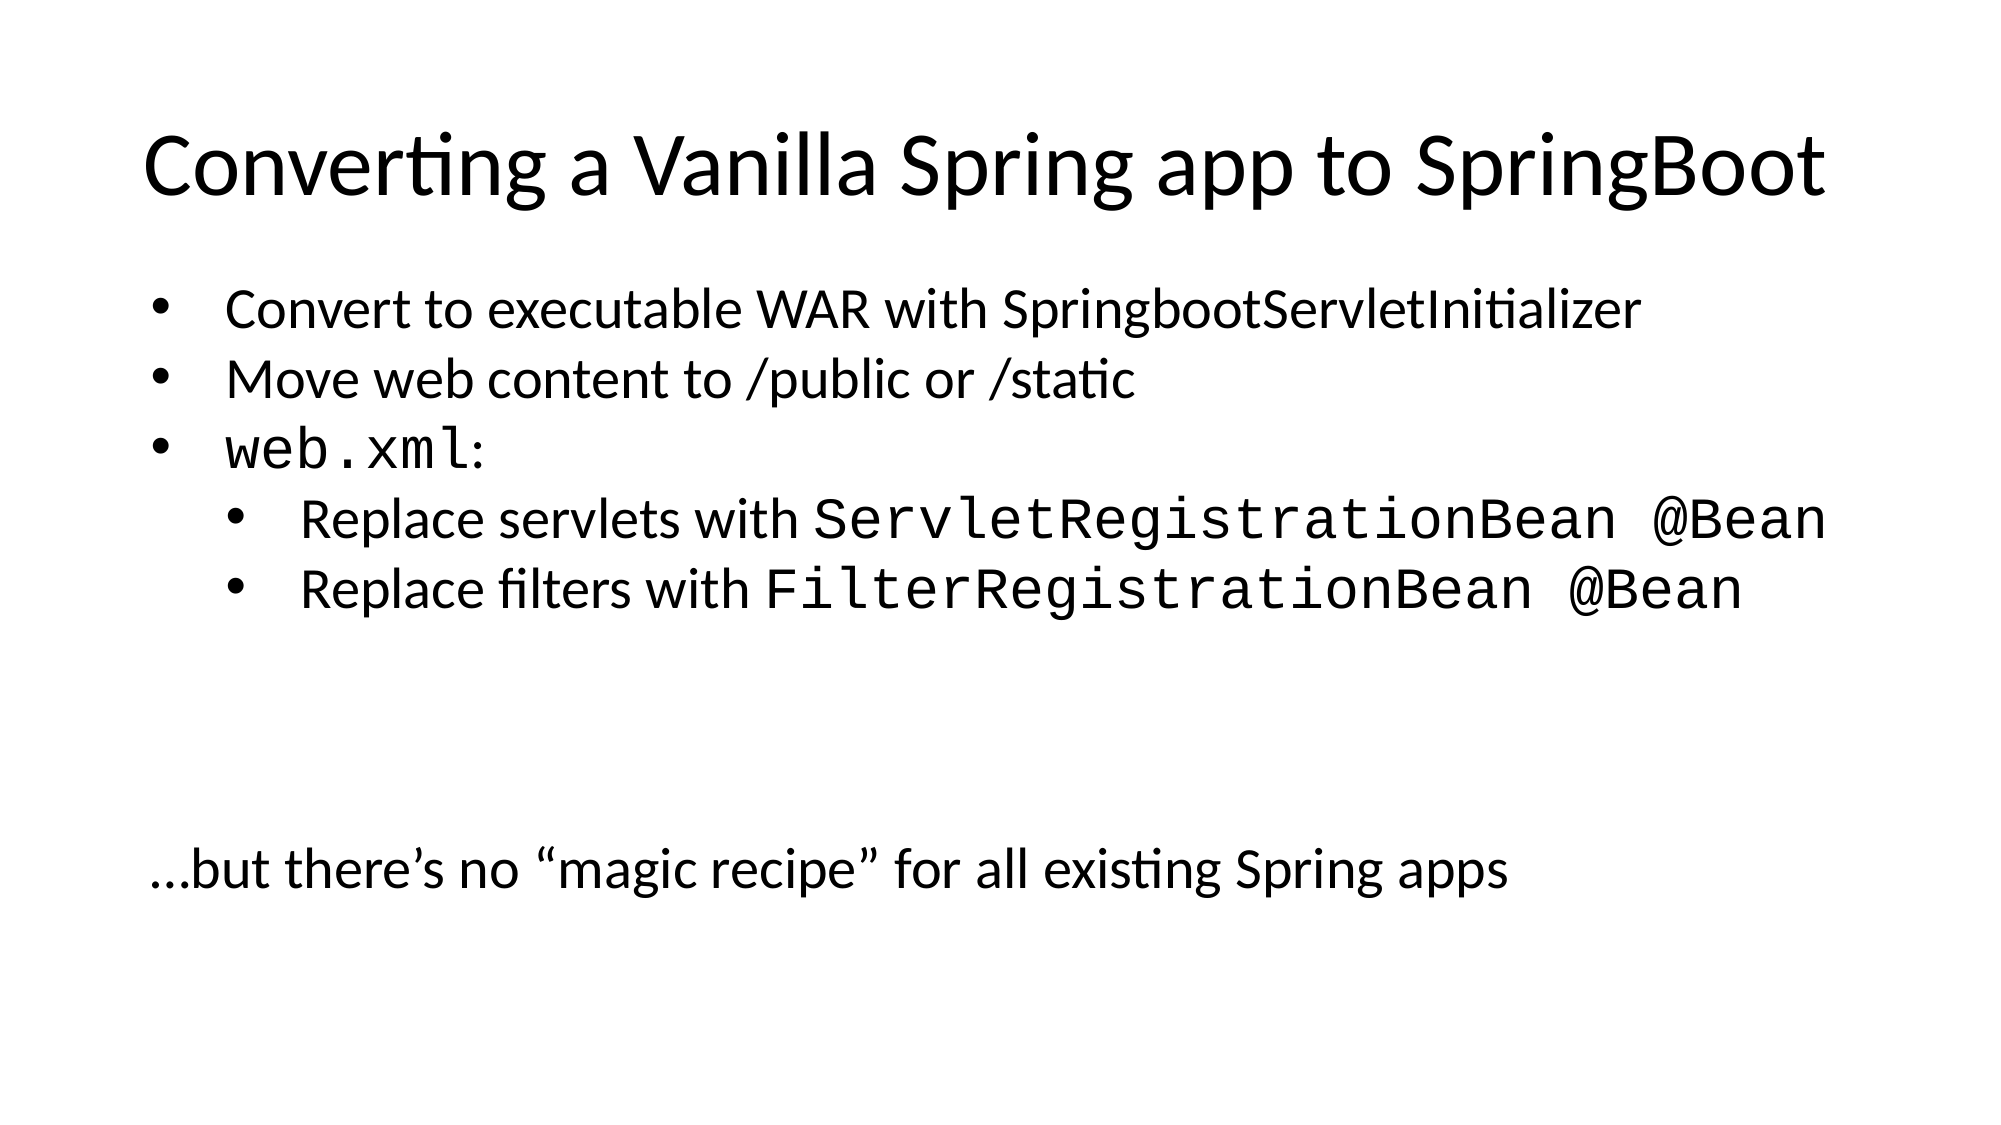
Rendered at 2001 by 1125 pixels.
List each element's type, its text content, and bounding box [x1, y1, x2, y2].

text_box Convert to executable WAR with SpringbootServletInitializer Move web content to /public or /static web.xml: Replace servlets with ServletRegistrationBean @Bean Replace filters with FilterRegistrationBean @Bean …but there’s no “magic recipe” for all existing Spring apps [135, 263, 1844, 908]
text_box Converting a Vanilla Spring app to SpringBoot [128, 96, 1867, 222]
